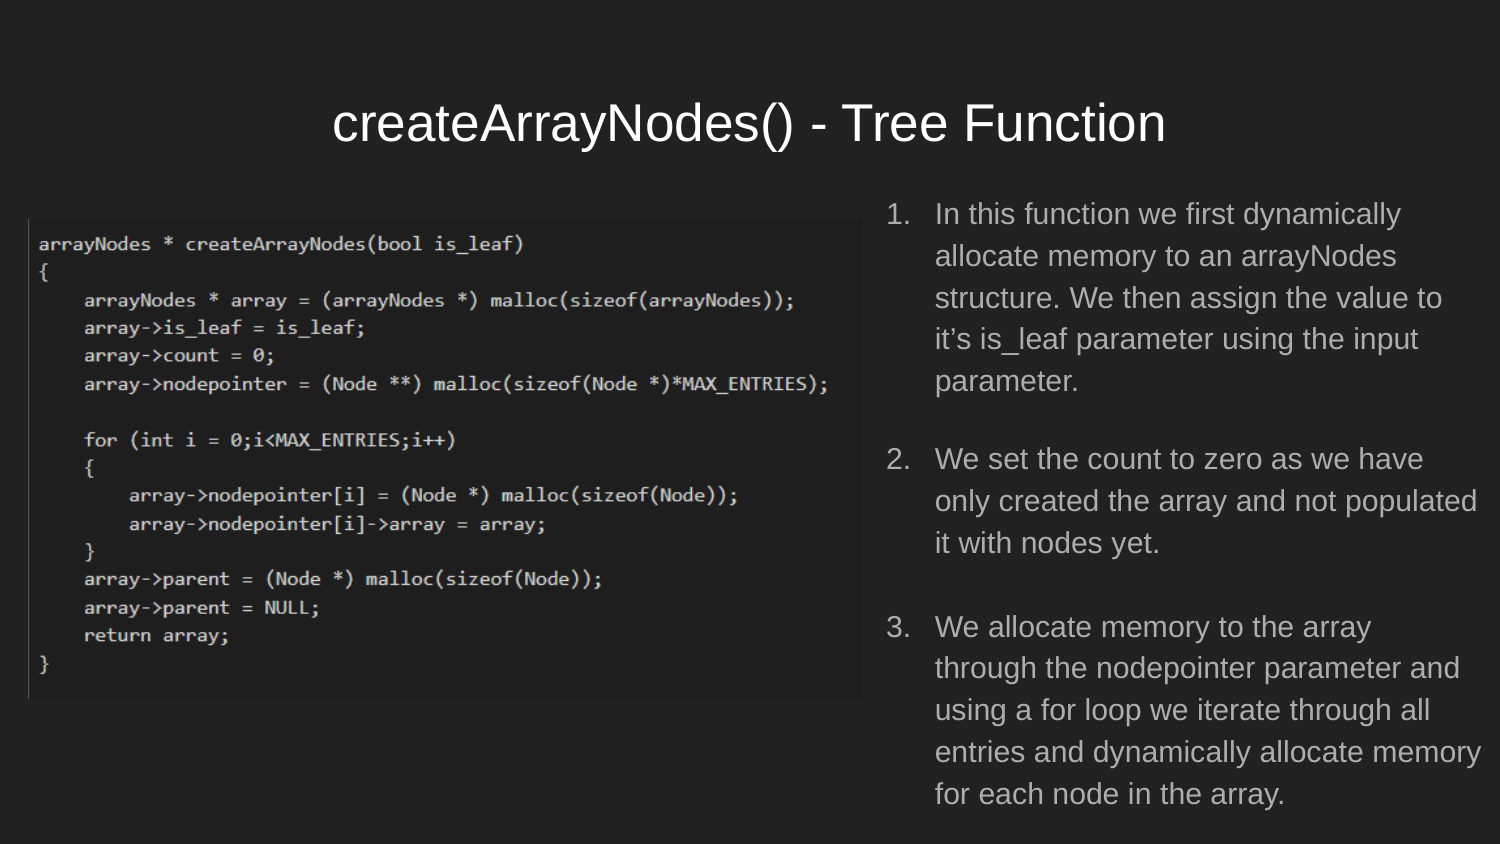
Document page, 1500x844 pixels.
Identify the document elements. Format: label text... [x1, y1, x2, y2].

title createArrayNodes() - Tree Function [51, 72, 1449, 167]
list In this function we first dynamically allocate memory to an arrayNodes structure. We then assign the value to it’s is_leaf parameter using the input parameter. We set the count to zero as we have only created the array and not populated it with nodes yet. We allocate memory to the array through the nodepointer parameter and using a for loop we iterate through all entries and dynamically allocate memory for each node in the array. [852, 173, 1500, 836]
picture [28, 219, 862, 699]
